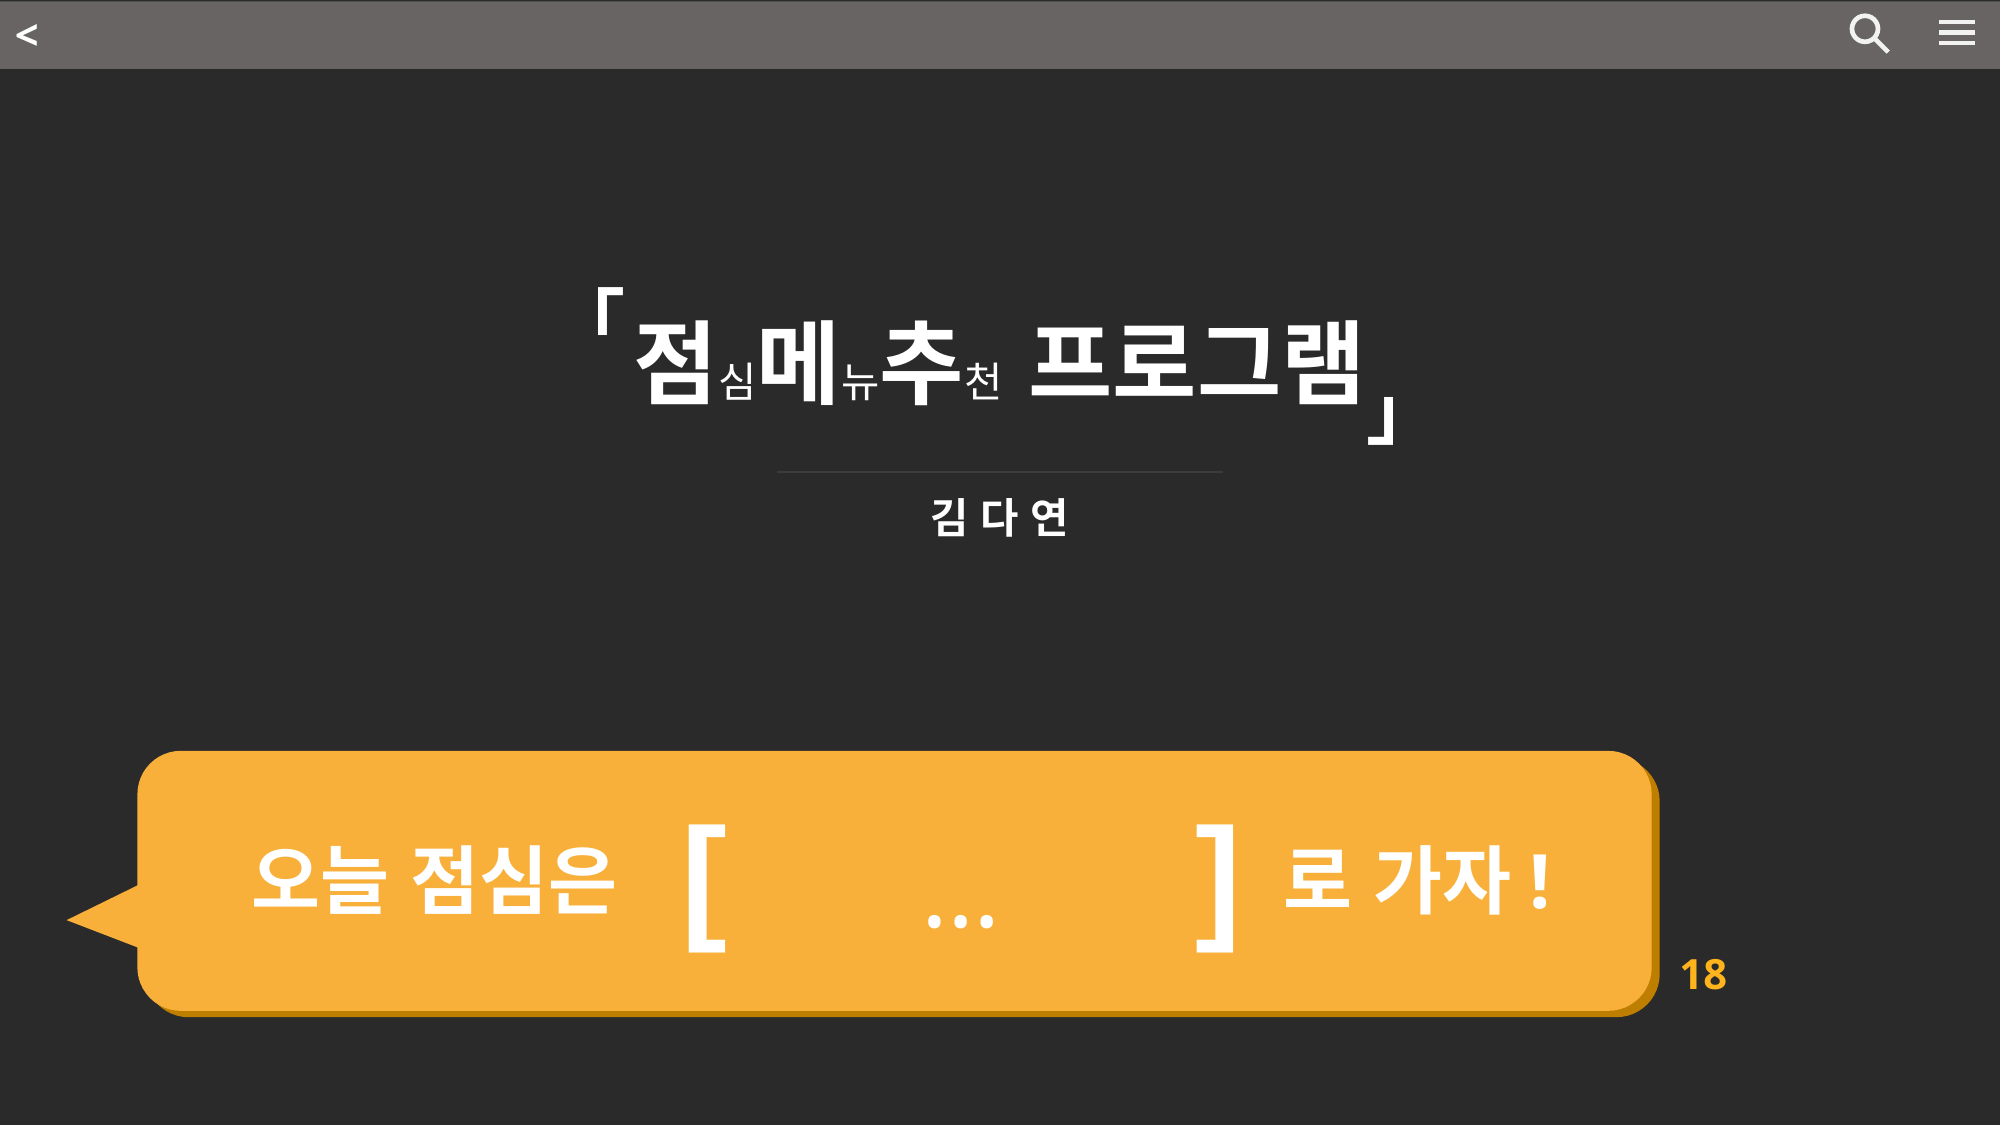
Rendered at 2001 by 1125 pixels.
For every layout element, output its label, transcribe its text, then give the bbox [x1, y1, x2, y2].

text_box 18 [1664, 940, 1743, 1005]
text_box [0, 0, 2000, 70]
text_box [666, 778, 1257, 961]
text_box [137, 750, 1660, 1018]
text_box [64, 884, 137, 949]
text_box 점심메뉴추천 프로그램 [618, 298, 1382, 423]
text_box < [0, 0, 53, 66]
text_box 「 [535, 269, 640, 374]
text_box 」 [1351, 356, 1457, 461]
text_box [1939, 21, 1976, 43]
text_box 김 다 연 [915, 484, 1085, 549]
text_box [1851, 15, 1889, 53]
